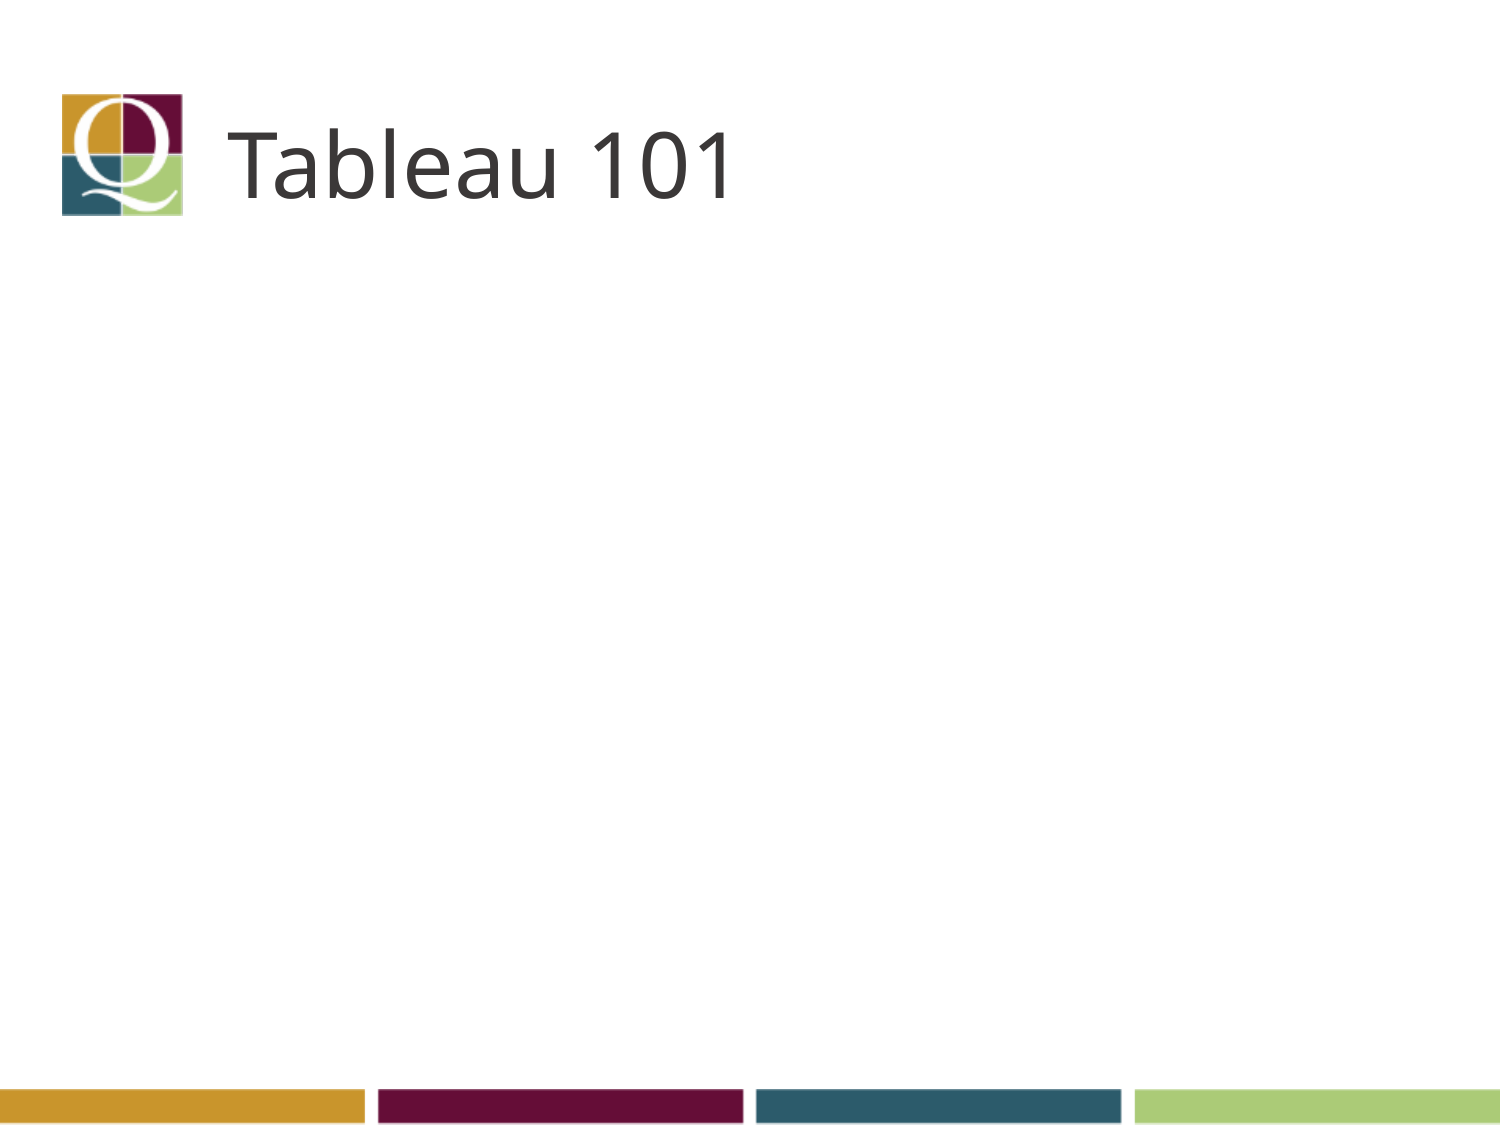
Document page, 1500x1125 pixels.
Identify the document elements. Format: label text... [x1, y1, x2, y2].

picture [62, 94, 189, 216]
picture [0, 1089, 1500, 1125]
title Tableau 101 [212, 59, 1397, 278]
